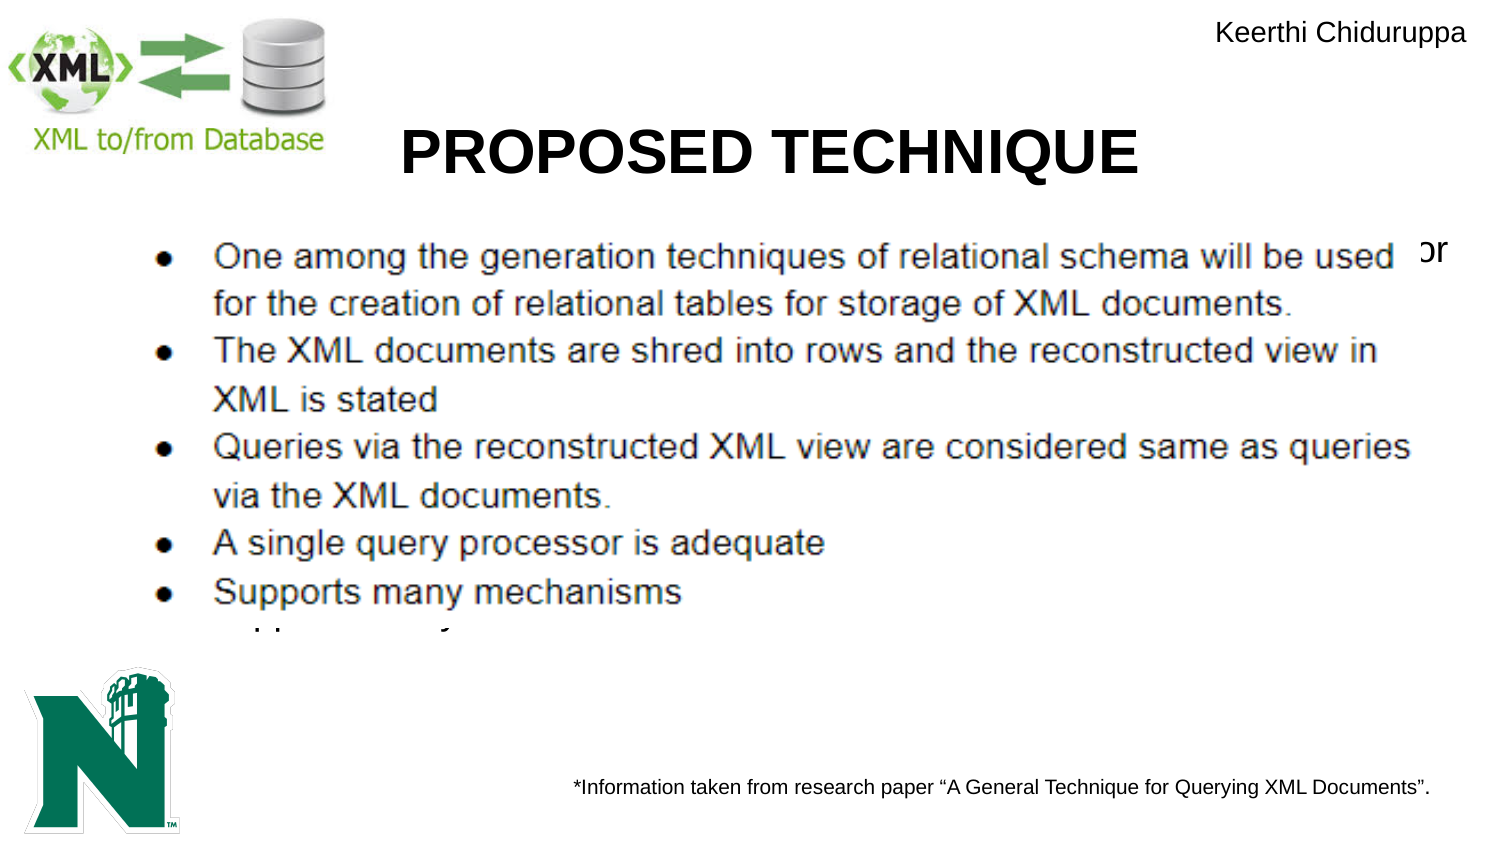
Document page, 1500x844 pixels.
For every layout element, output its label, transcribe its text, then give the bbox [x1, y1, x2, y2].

picture [0, 0, 346, 168]
picture [149, 222, 1422, 628]
list One among the generation techniques of relational schema will be used for the creation of relational tables for storage of XML documents. The XML documents are shred into rows and the reconstructed view in XML is stated Queries via the reconstructed XML view are considered same as queries via the XML documents. A single query processor is adequate Supports many mechanisms *Information taken from research paper “A General Technique for Querying XML Documents”. [117, 203, 1465, 828]
text_box Keerthi Chiduruppa [1200, 0, 1486, 28]
text_box PROPOSED TECHNIQUE [385, 96, 1201, 189]
picture [0, 667, 204, 843]
